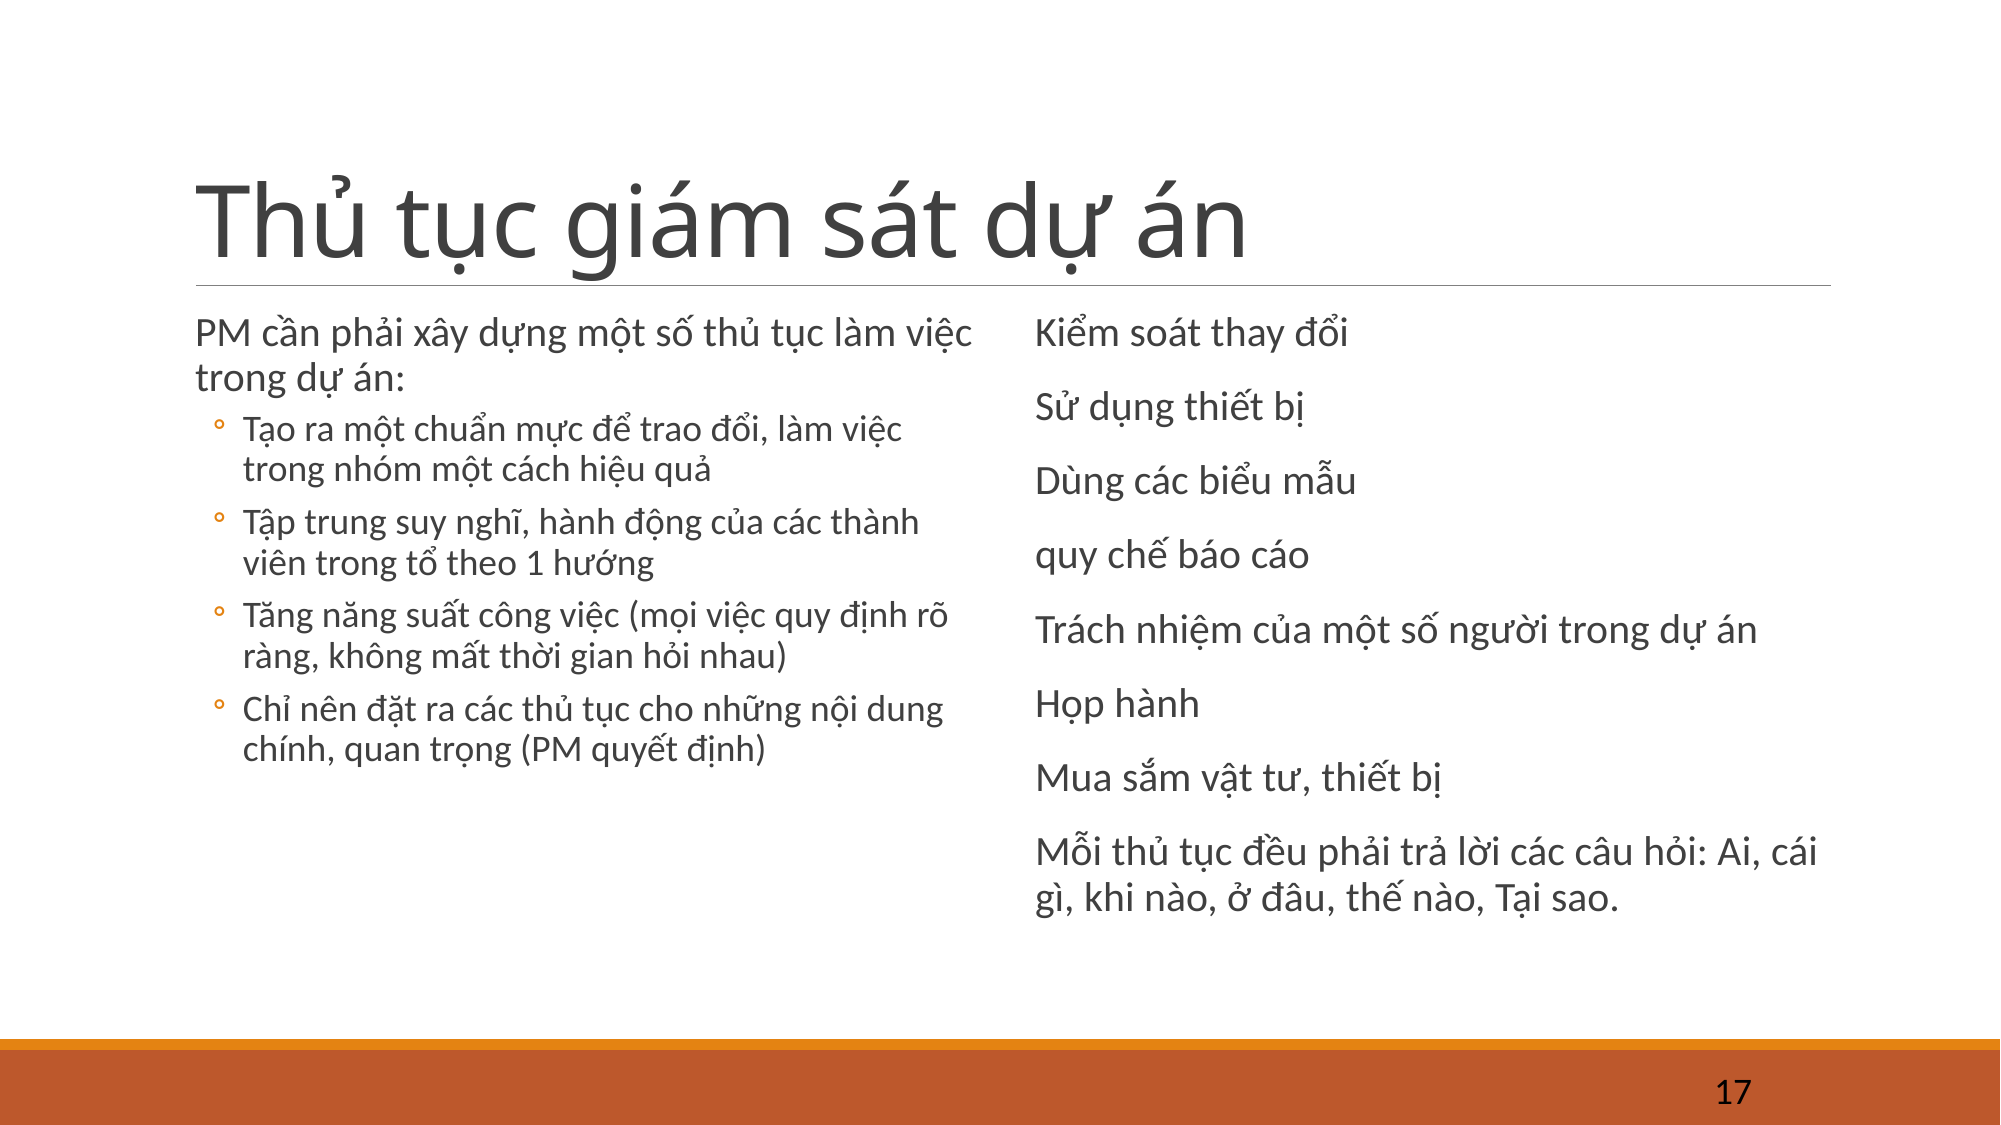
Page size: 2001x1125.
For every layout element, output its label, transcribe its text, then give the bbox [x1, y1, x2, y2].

list PM cần phải xây dựng một số thủ tục làm việc trong dự án: Tạo ra một chuẩn mực để trao đổi, làm việc trong nhóm một cách hiệu quả Tập trung suy nghĩ, hành động của các thành viên trong tổ theo 1 hướng Tăng năng suất công việc (mọi việc quy định rõ ràng, không mất thời gian hỏi nhau) Chỉ nên đặt ra các thủ tục cho những nội dung chính, quan trọng (PM quyết định) [180, 302, 990, 963]
list Kiểm soát thay đổi Sử dụng thiết bị Dùng các biểu mẫu quy chế báo cáo Trách nhiệm của một số người trong dự án Họp hành Mua sắm vật tư, thiết bị Mỗi thủ tục đều phải trả lời các câu hỏi: Ai, cái gì, khi nào, ở đâu, thế nào, Tại sao. [1020, 302, 1830, 963]
title Thủ tục giám sát dự án [180, 47, 1830, 285]
slide_number 17 [1624, 1059, 1840, 1120]
